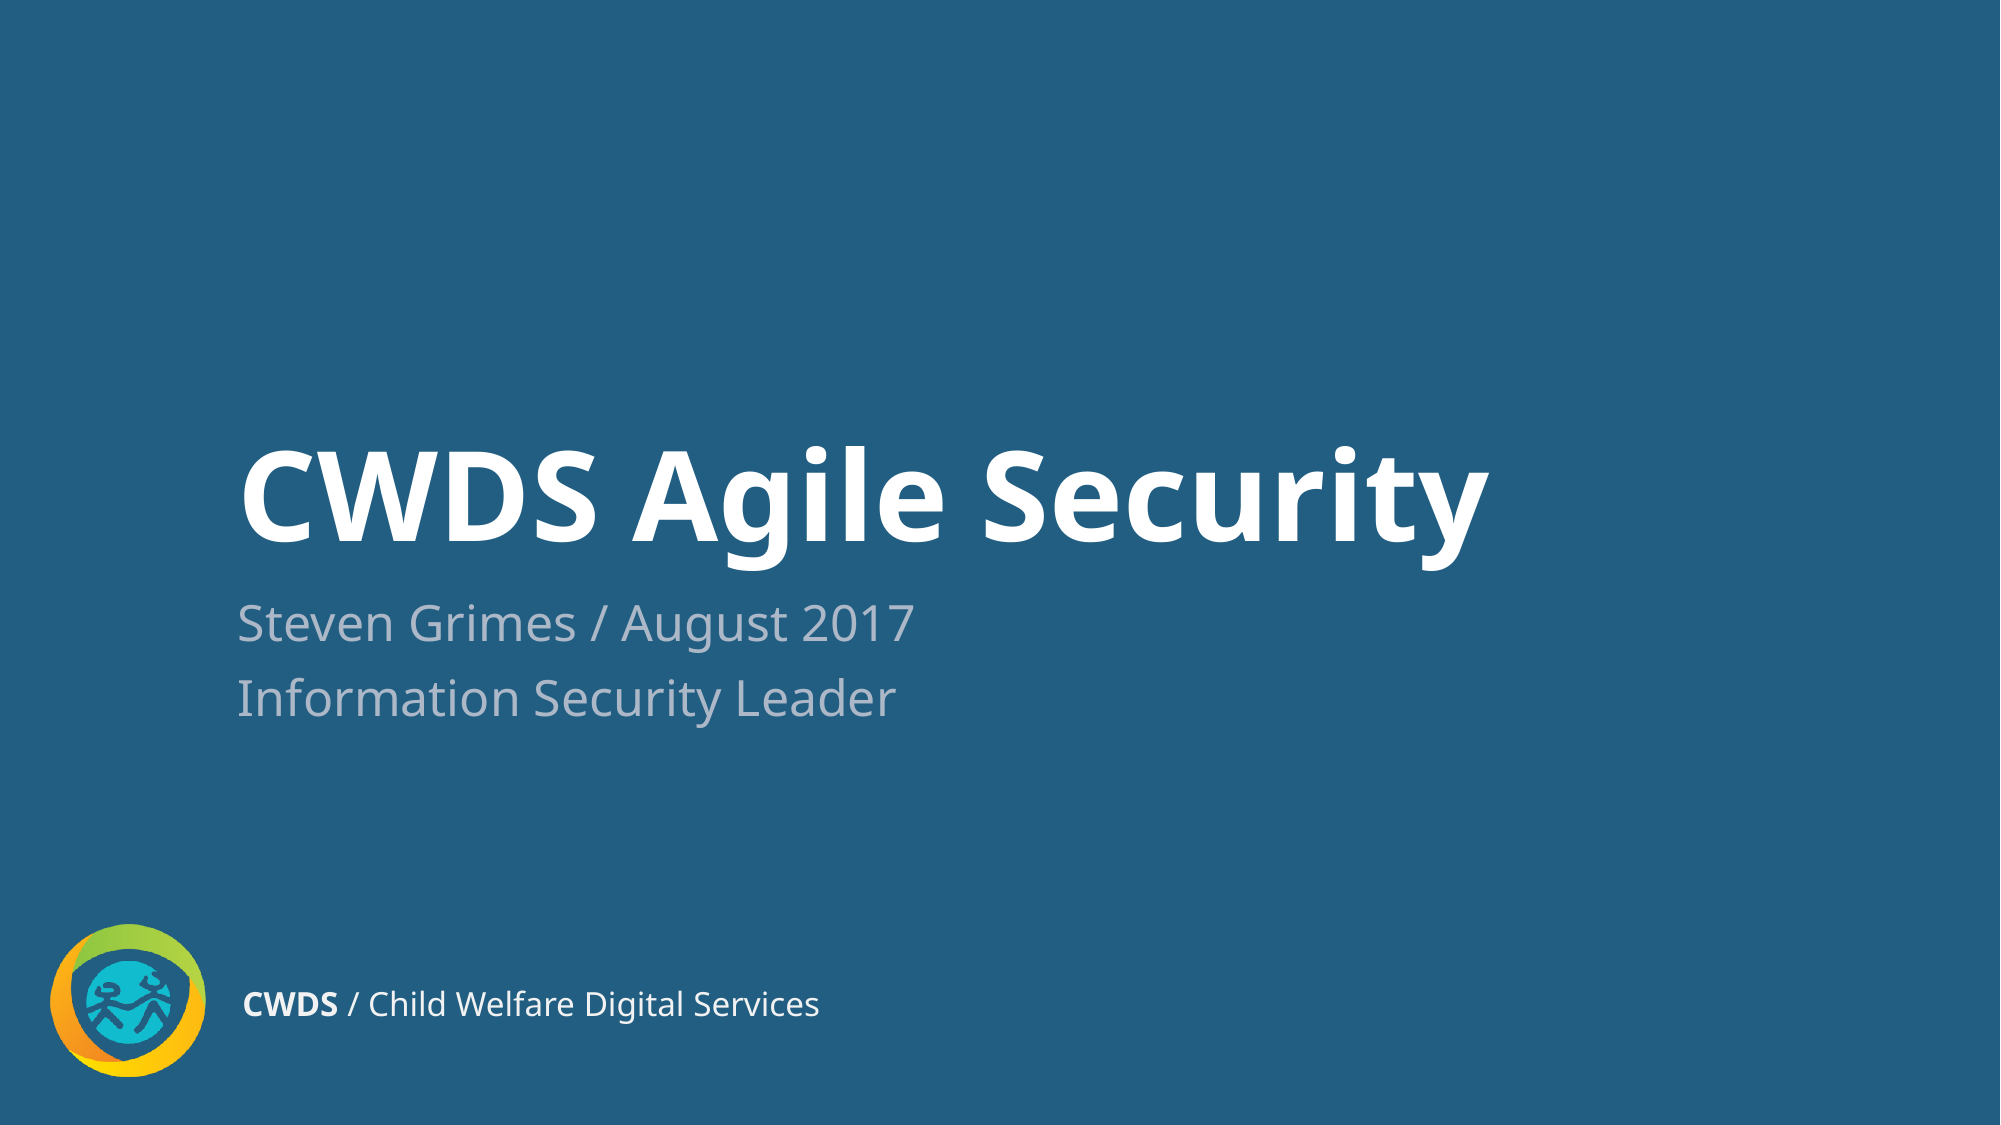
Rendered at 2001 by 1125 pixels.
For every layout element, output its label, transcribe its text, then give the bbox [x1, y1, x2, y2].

title CWDS Agile Security [222, 184, 1750, 576]
picture [50, 924, 208, 1077]
subtitle Steven Grimes / August 2017 Information Security Leader [222, 590, 1750, 863]
